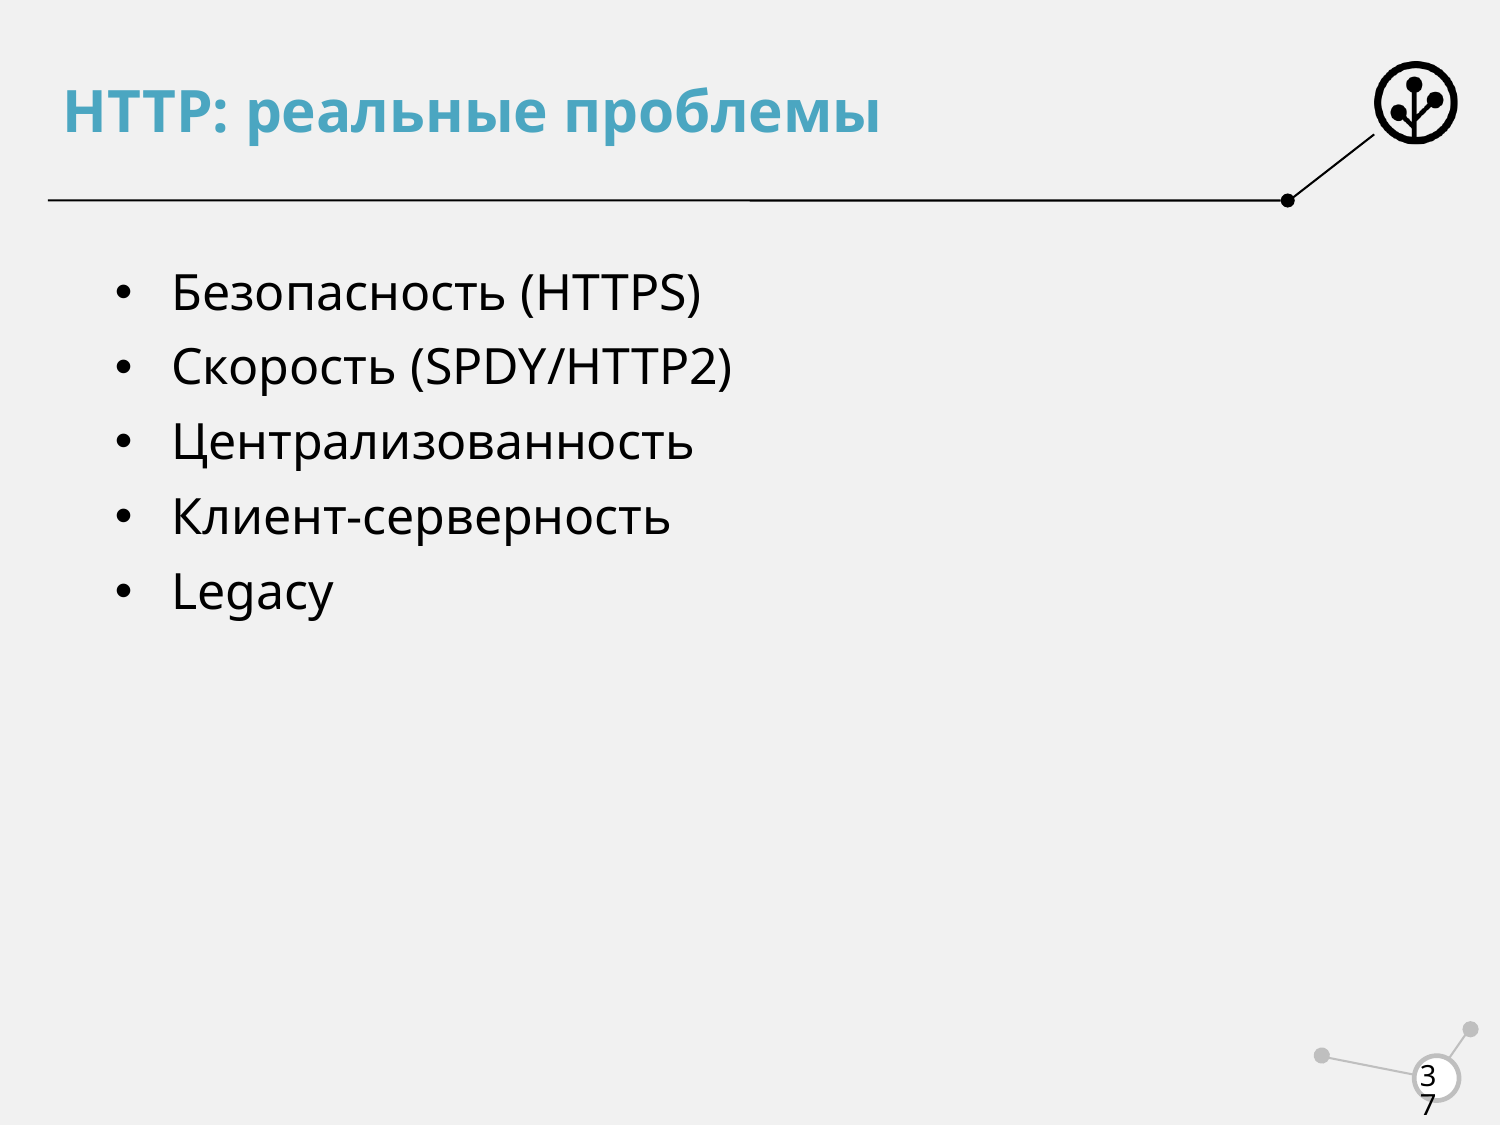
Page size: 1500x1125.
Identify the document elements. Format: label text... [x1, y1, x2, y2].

picture [1363, 24, 1464, 185]
title HTTP: реальные проблемы [47, 42, 1281, 185]
list Безопасность (HTTPS) Скорость (SPDY/HTTP2) Централизованность Клиент-серверность Legacy [100, 259, 1336, 1015]
slide_number 37 [1404, 1047, 1468, 1108]
